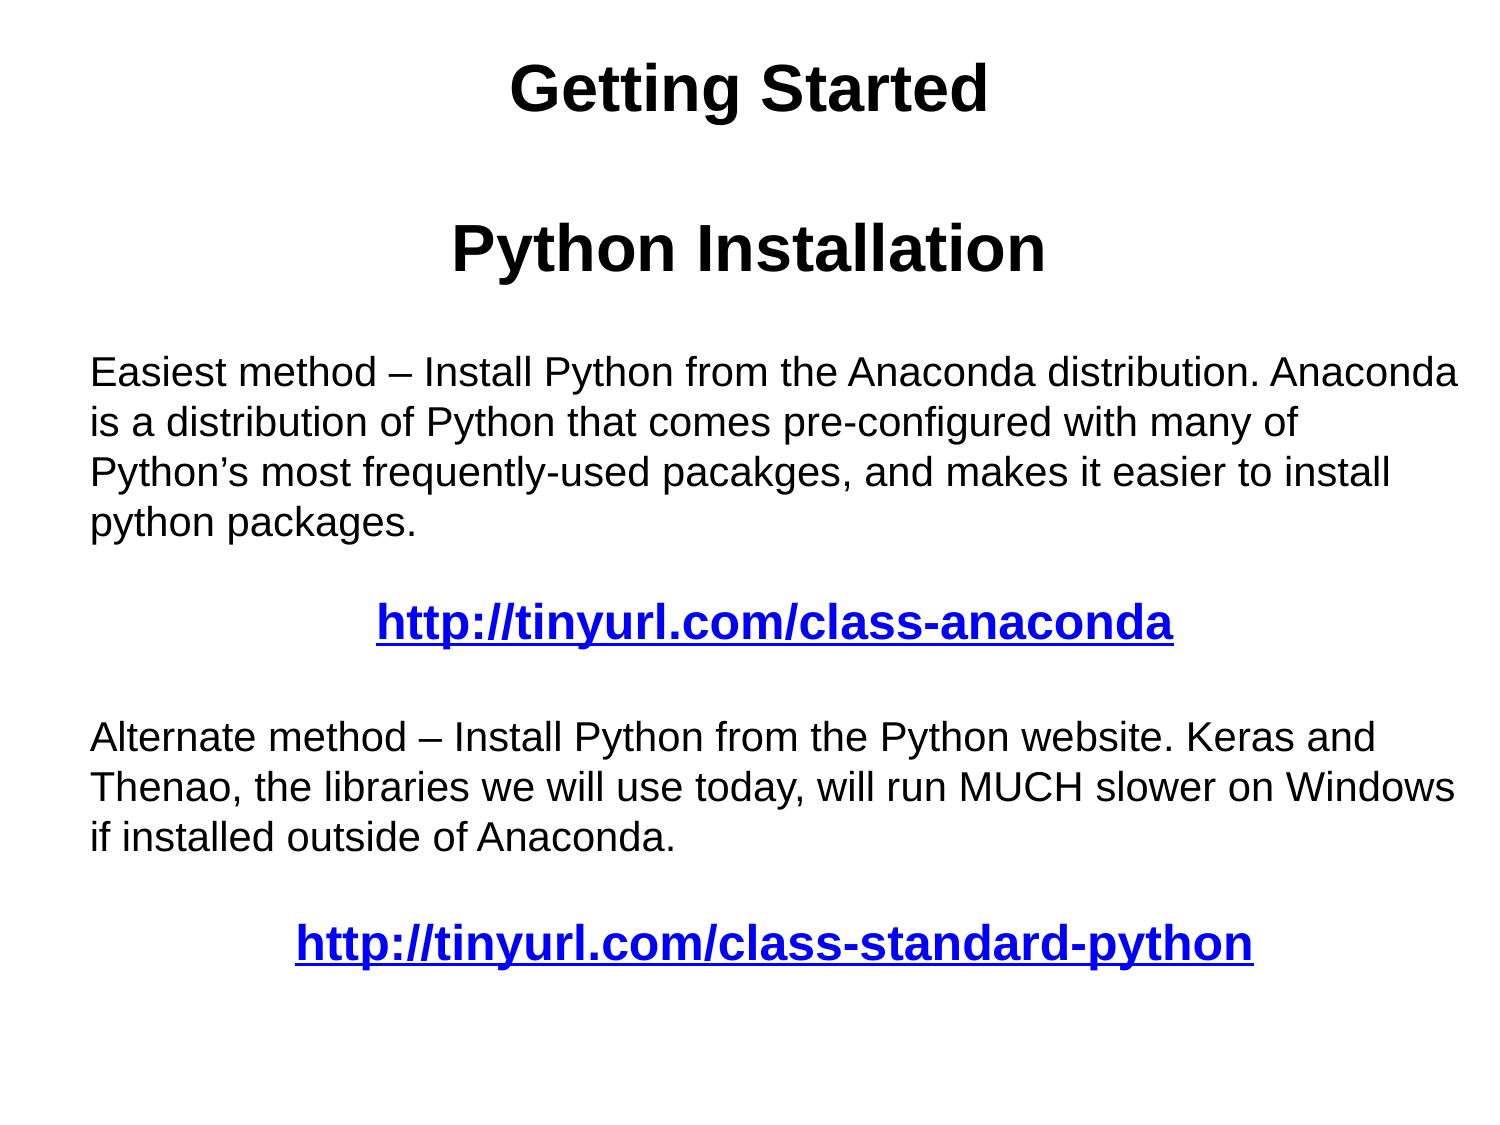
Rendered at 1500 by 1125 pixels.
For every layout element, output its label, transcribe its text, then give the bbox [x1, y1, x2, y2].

text_box Easiest method – Install Python from the Anaconda distribution. Anaconda is a distribution of Python that comes pre-configured with many of Python’s most frequently-used pacakges, and makes it easier to install python packages. http://tinyurl.com/class-anaconda Alternate method – Install Python from the Python website. Keras and Thenao, the libraries we will use today, will run MUCH slower on Windows if installed outside of Anaconda. http://tinyurl.com/class-standard-python [75, 337, 1475, 1038]
text_box Getting Started Python Installation [50, 37, 1450, 293]
